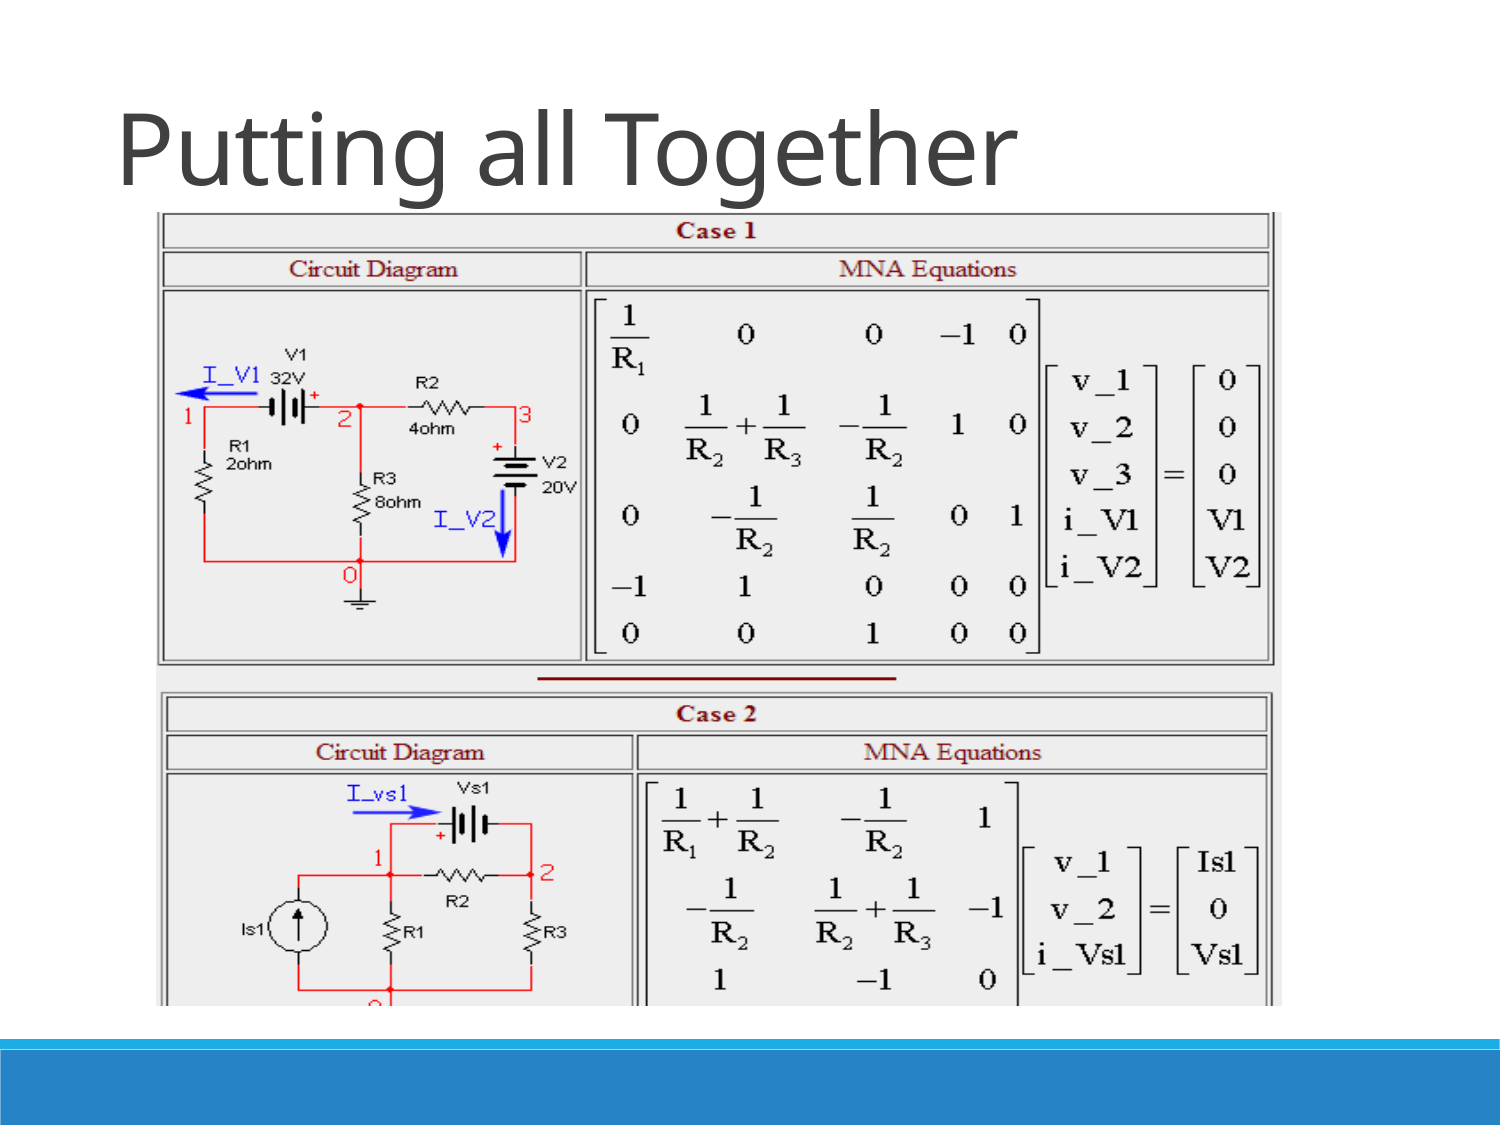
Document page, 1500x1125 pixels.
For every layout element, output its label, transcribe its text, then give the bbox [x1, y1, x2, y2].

title Putting all Together [99, 0, 1338, 213]
picture [155, 212, 1282, 1006]
